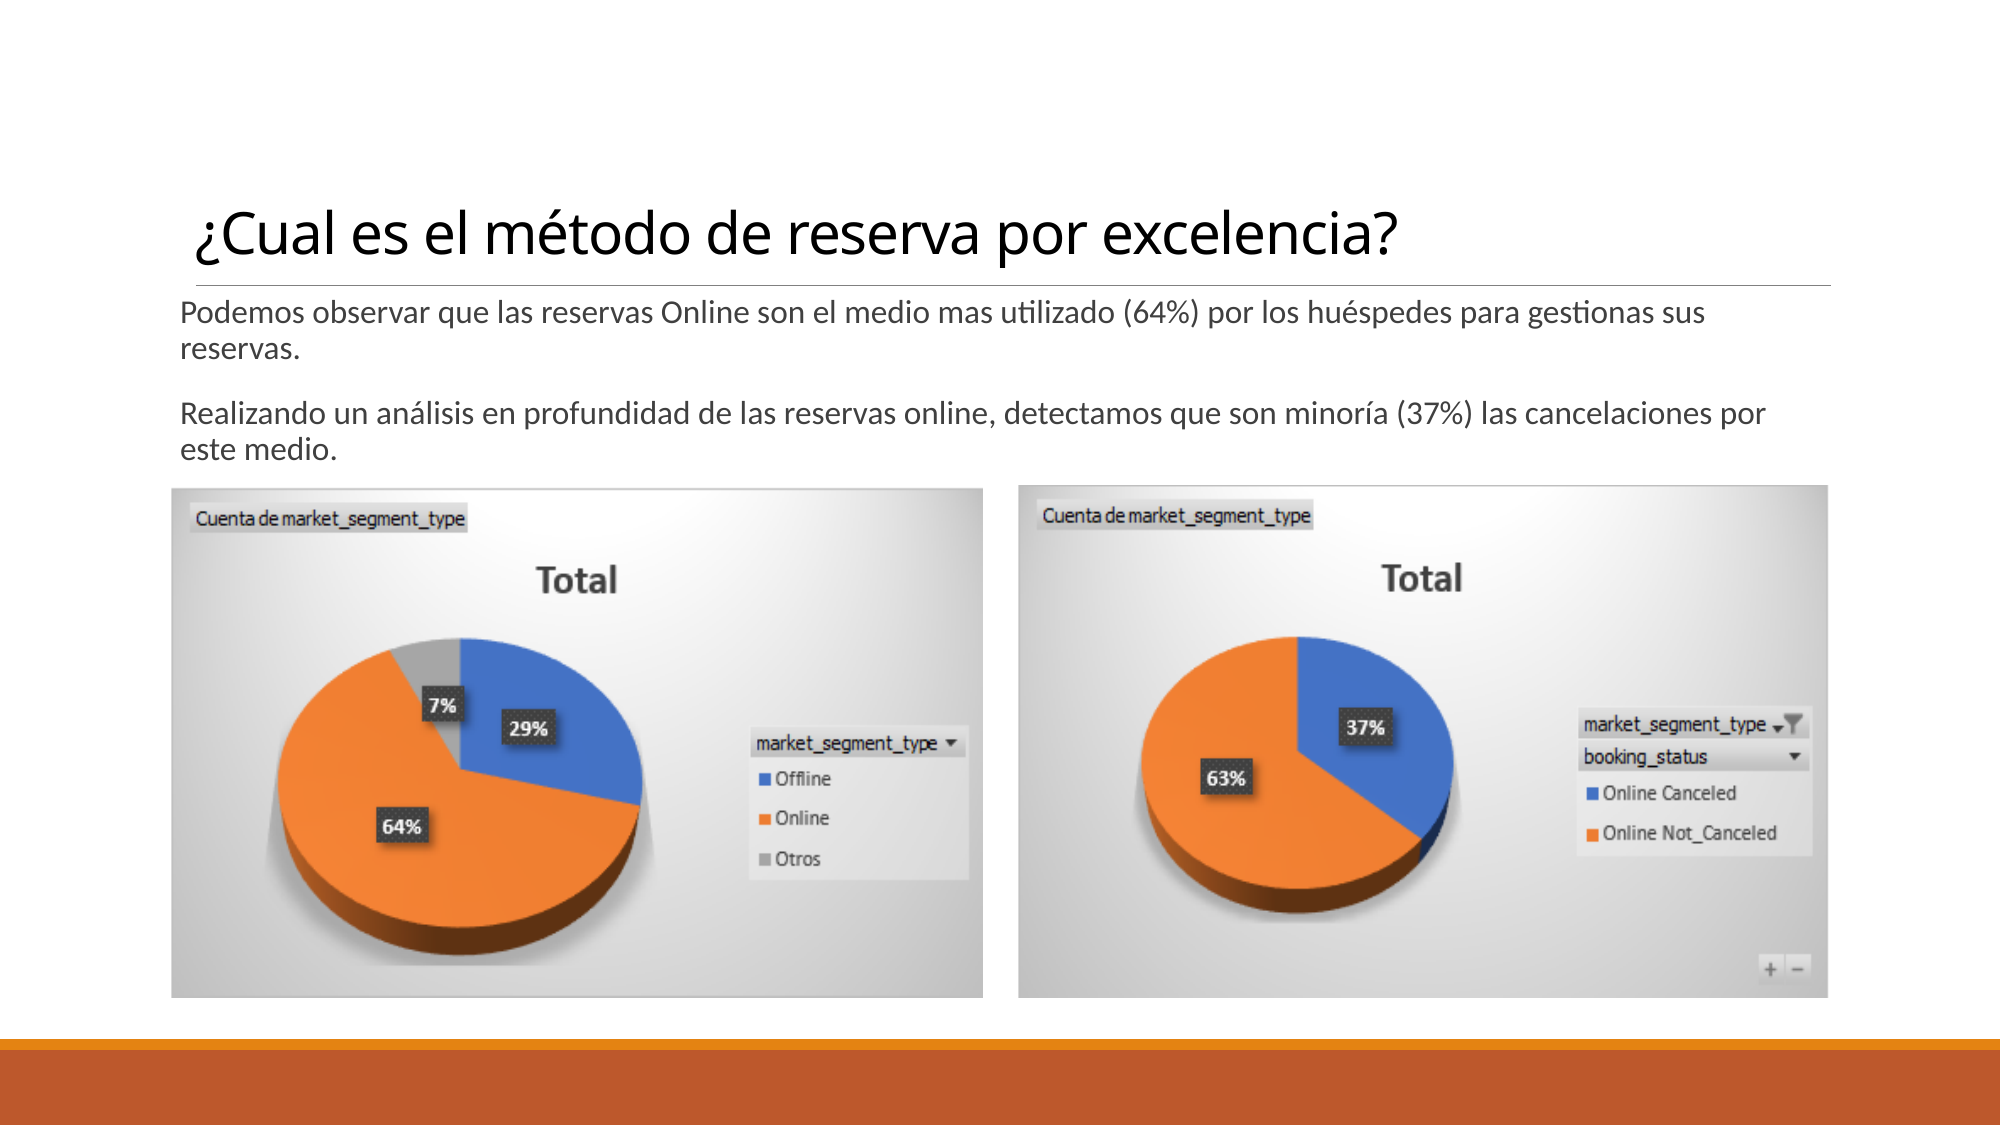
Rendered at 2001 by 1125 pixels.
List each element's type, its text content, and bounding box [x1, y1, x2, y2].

list Podemos observar que las reservas Online son el medio mas utilizado (64%) por los huéspedes para gestionas sus reservas. Realizando un análisis en profundidad de las reservas online, detectamos que son minoría (37%) las cancelaciones por este medio. [180, 287, 1830, 515]
title ¿Cual es el método de reserva por excelencia? [180, 47, 1830, 274]
picture [1016, 484, 1831, 999]
picture [169, 484, 983, 999]
